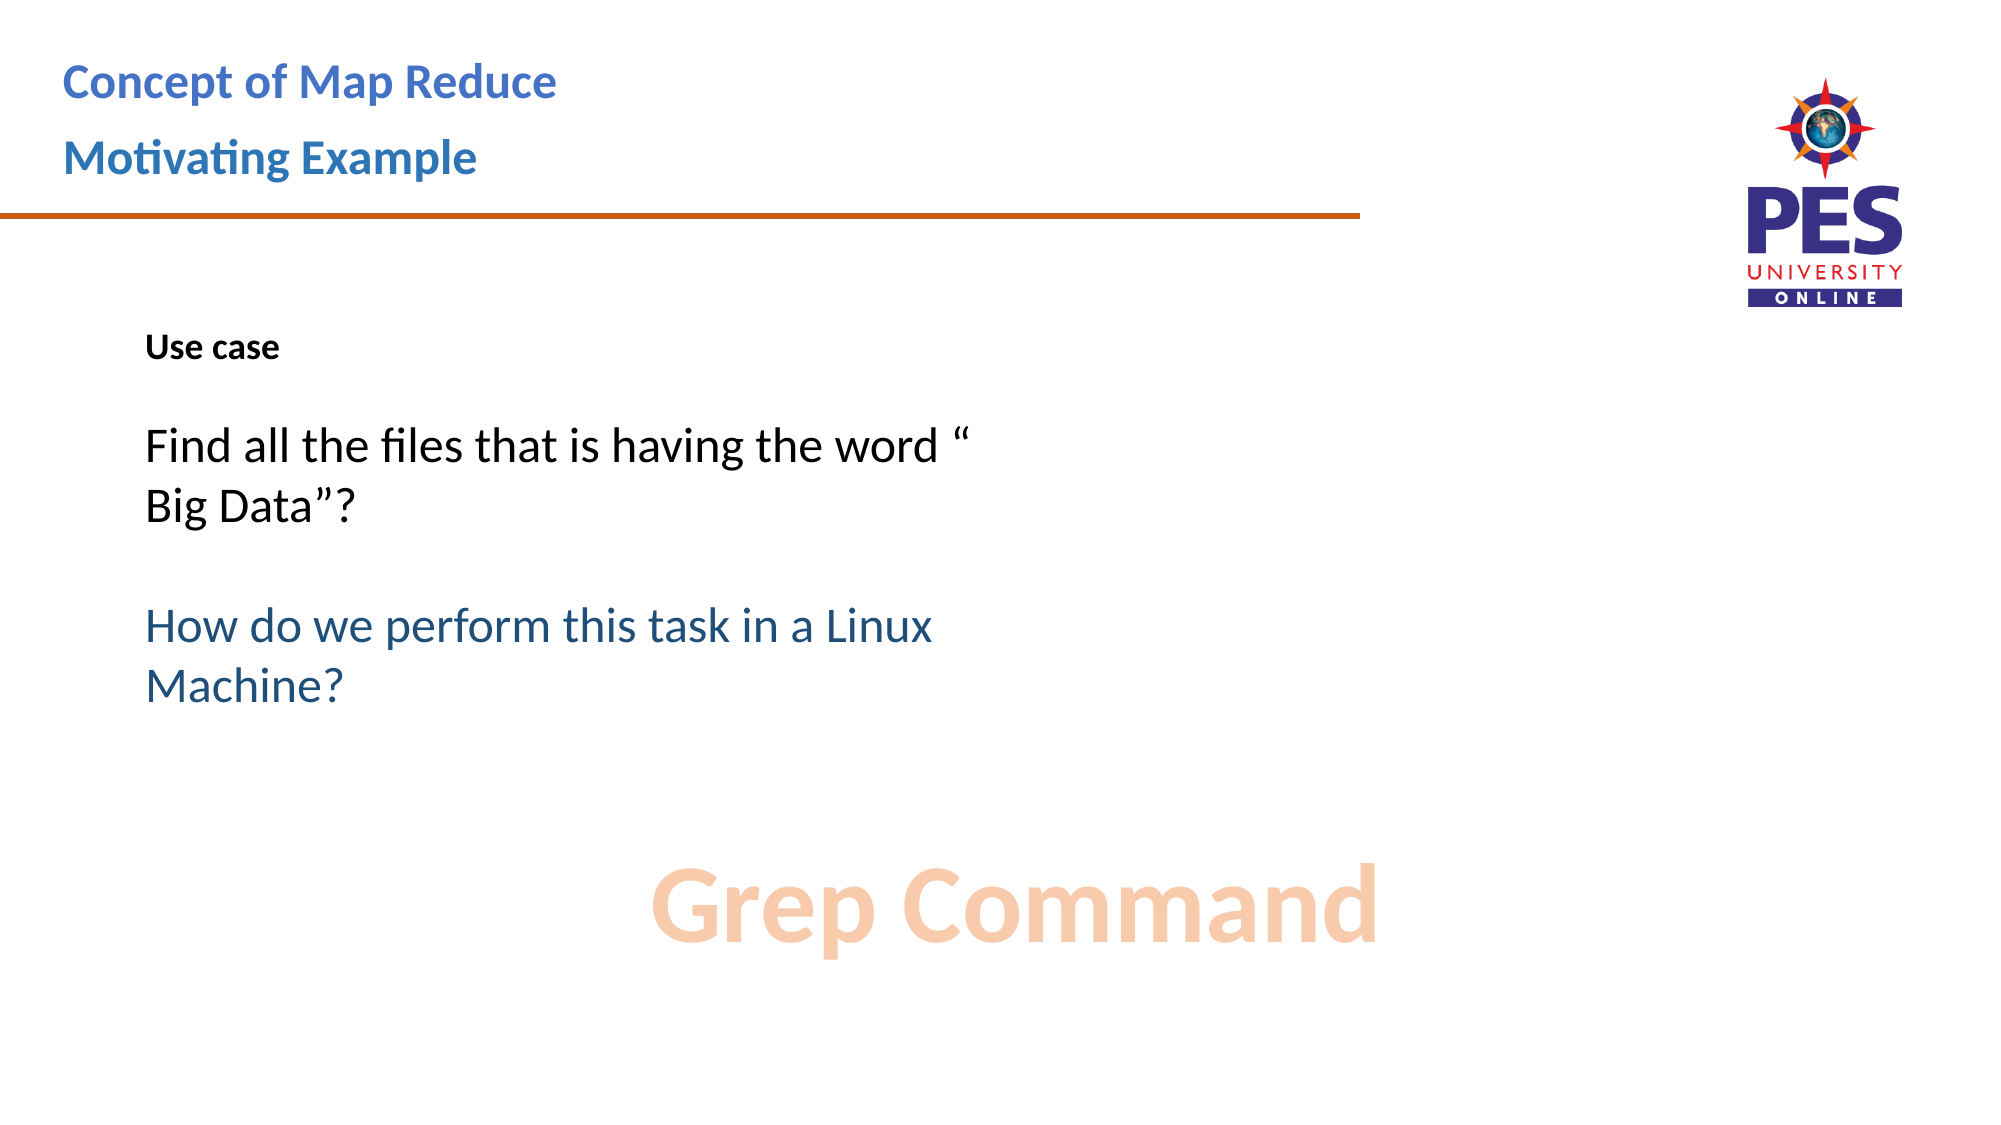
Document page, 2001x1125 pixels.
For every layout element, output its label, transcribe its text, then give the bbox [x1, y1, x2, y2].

text_box Use case Find all the files that is having the word “ Big Data”? How do we perform this task in a Linux Machine? [130, 314, 1000, 720]
text_box Motivating Example [47, 117, 1361, 192]
text_box Grep Command [635, 822, 1398, 973]
text_box Concept of Map Reduce [47, 41, 1278, 117]
picture [1748, 76, 1902, 307]
